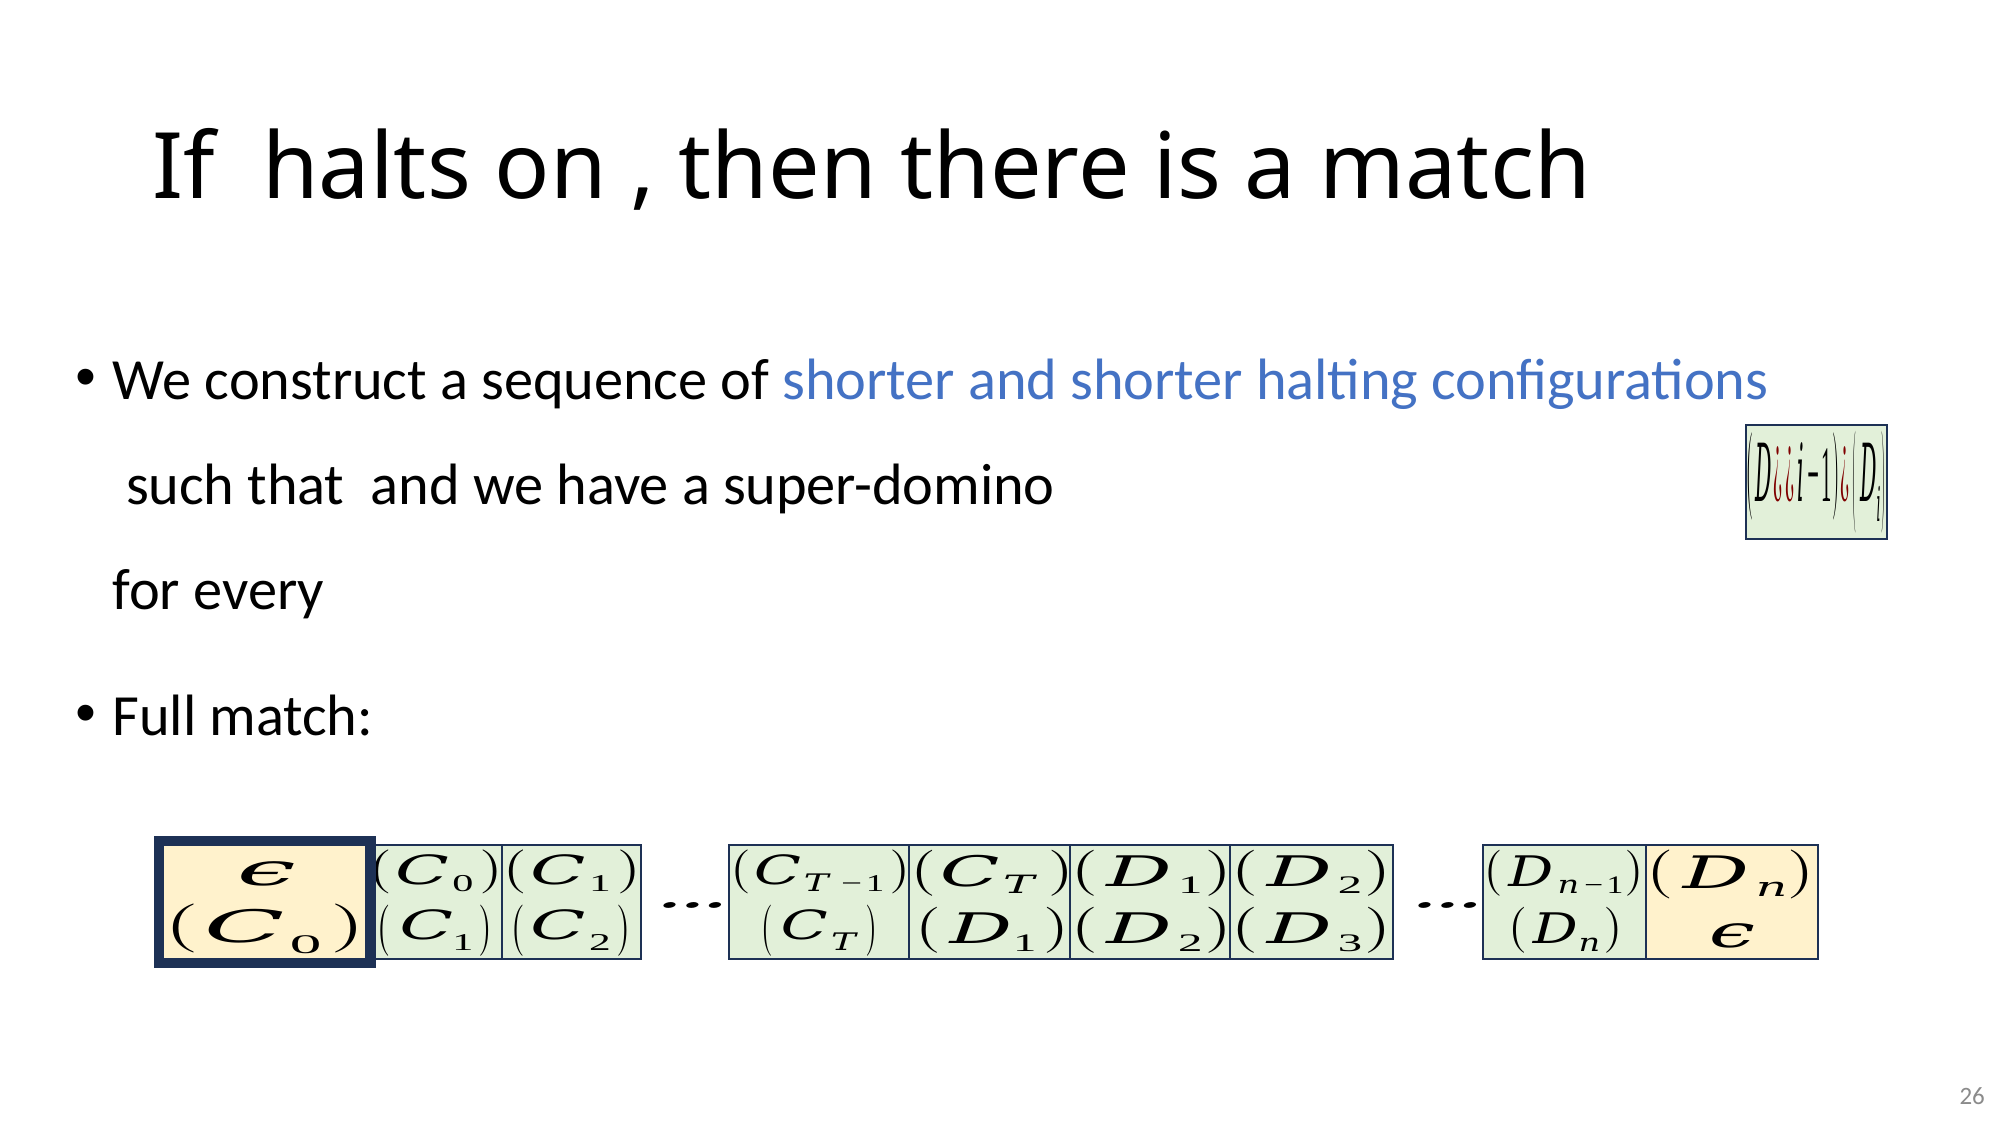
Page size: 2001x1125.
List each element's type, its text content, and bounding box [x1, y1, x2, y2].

slide_number 26 [1550, 1064, 2000, 1125]
